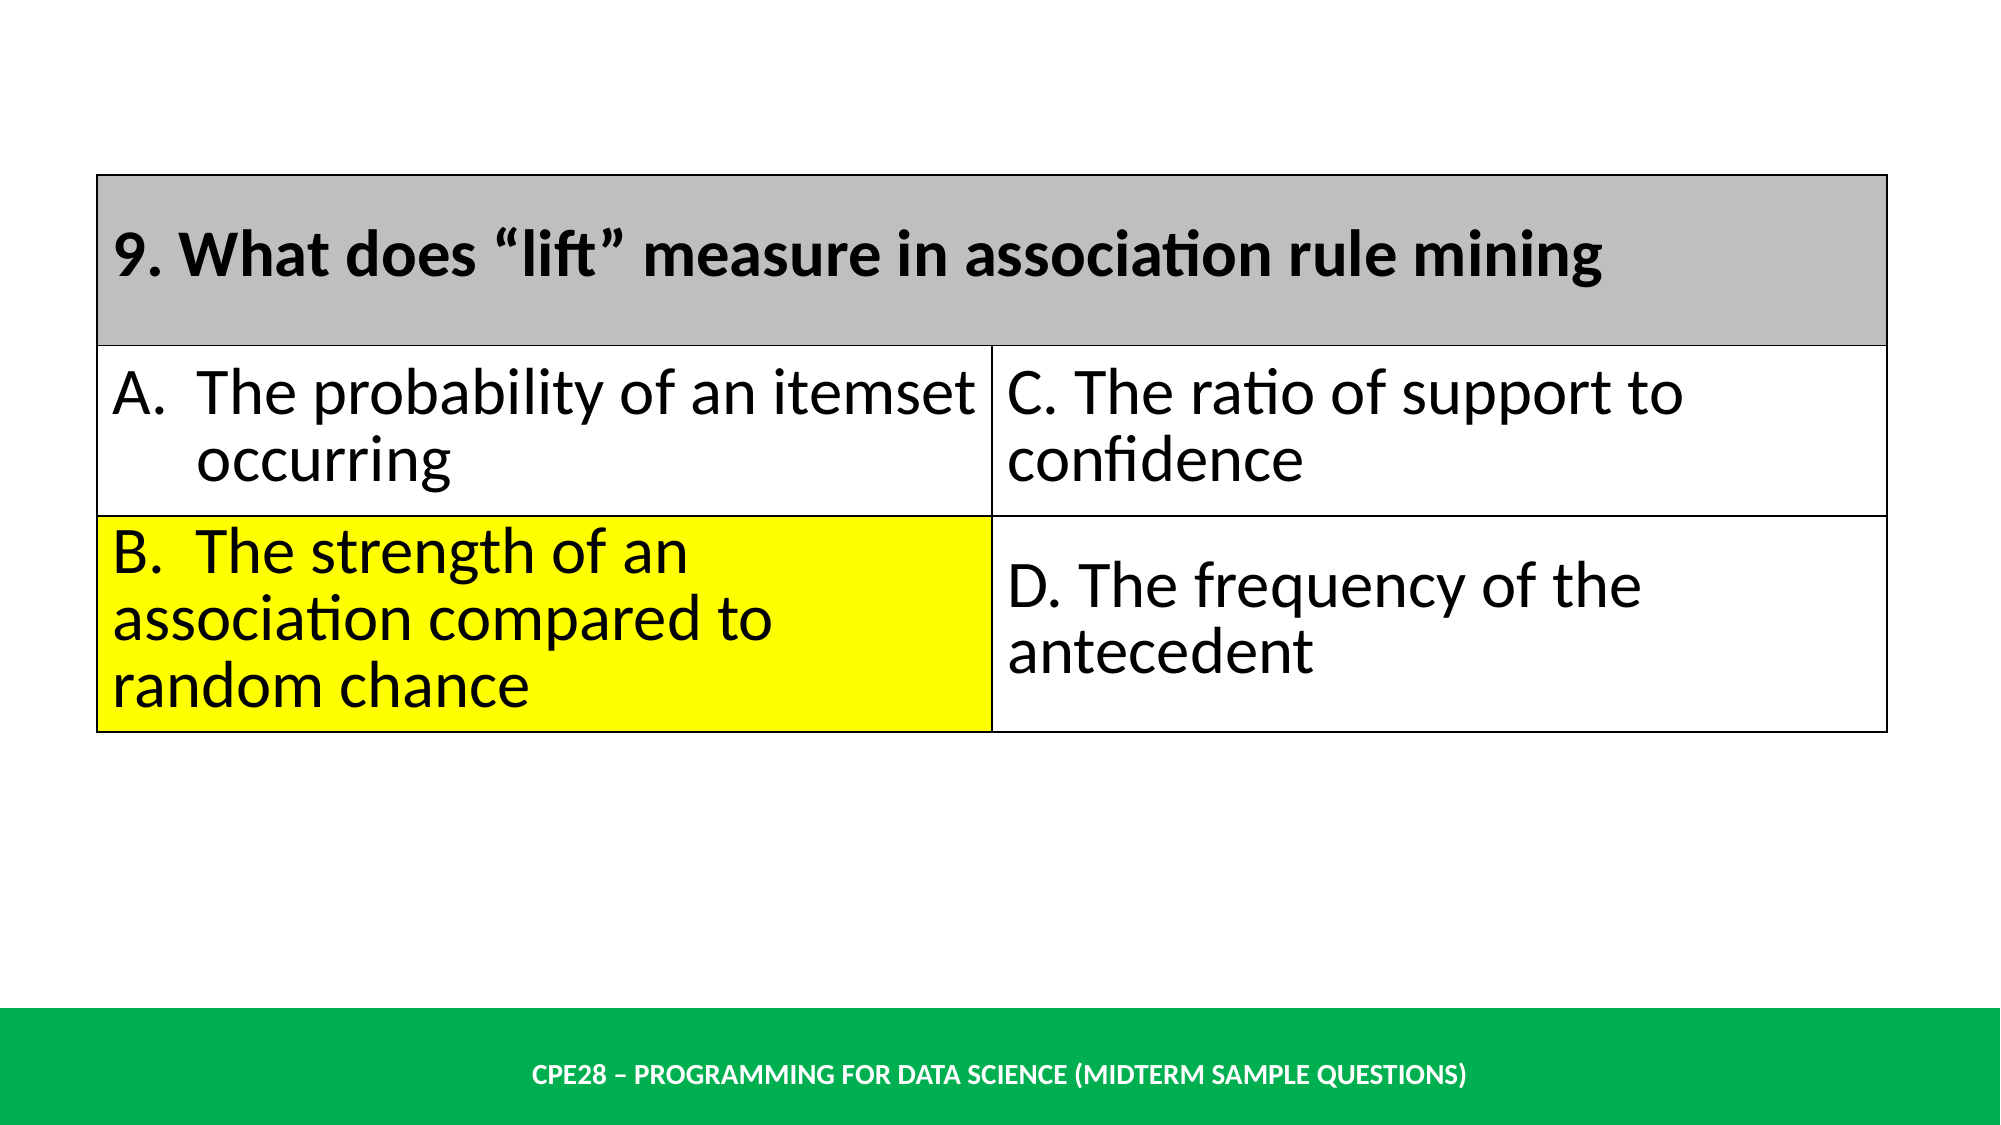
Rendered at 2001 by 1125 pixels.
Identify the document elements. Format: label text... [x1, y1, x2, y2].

table_cell B. The strength of an association compared to random chance [98, 517, 991, 731]
table_cell D. The frequency of the antecedent [993, 517, 1886, 731]
table_cell C. The ratio of support to confidence [993, 346, 1886, 515]
table_header 9. What does “lift” measure in association rule mining [98, 176, 1886, 345]
table_cell The probability of an itemset occurring [98, 346, 991, 515]
